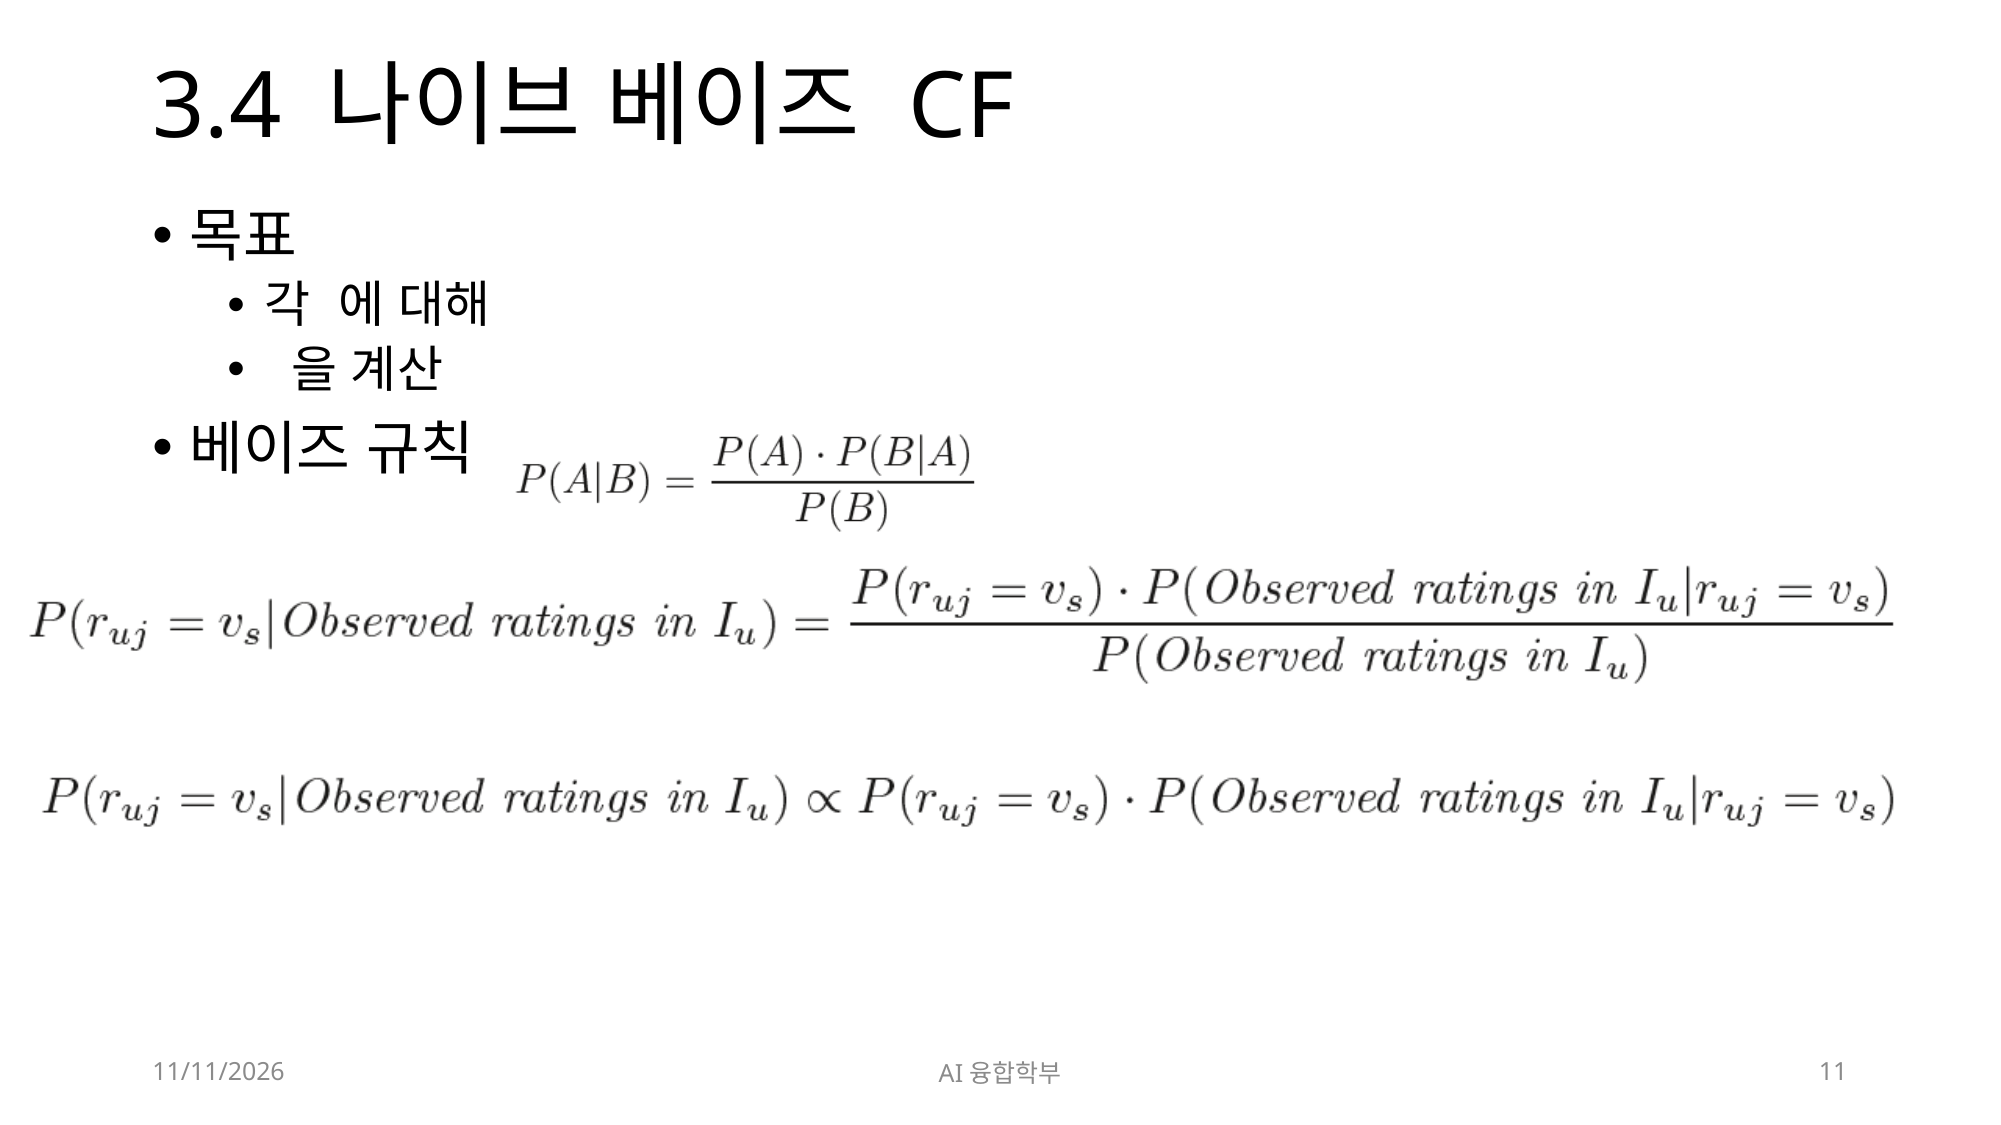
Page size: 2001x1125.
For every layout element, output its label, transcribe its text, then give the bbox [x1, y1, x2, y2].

picture [19, 750, 1909, 831]
picture [25, 415, 1909, 687]
slide_number 2023. 3. 20. [137, 1042, 588, 1103]
slide_number 11 [1412, 1042, 1863, 1103]
footer AI융합학부 [662, 1042, 1338, 1103]
title 3.4 나이브 베이즈 CF [137, 31, 1863, 186]
